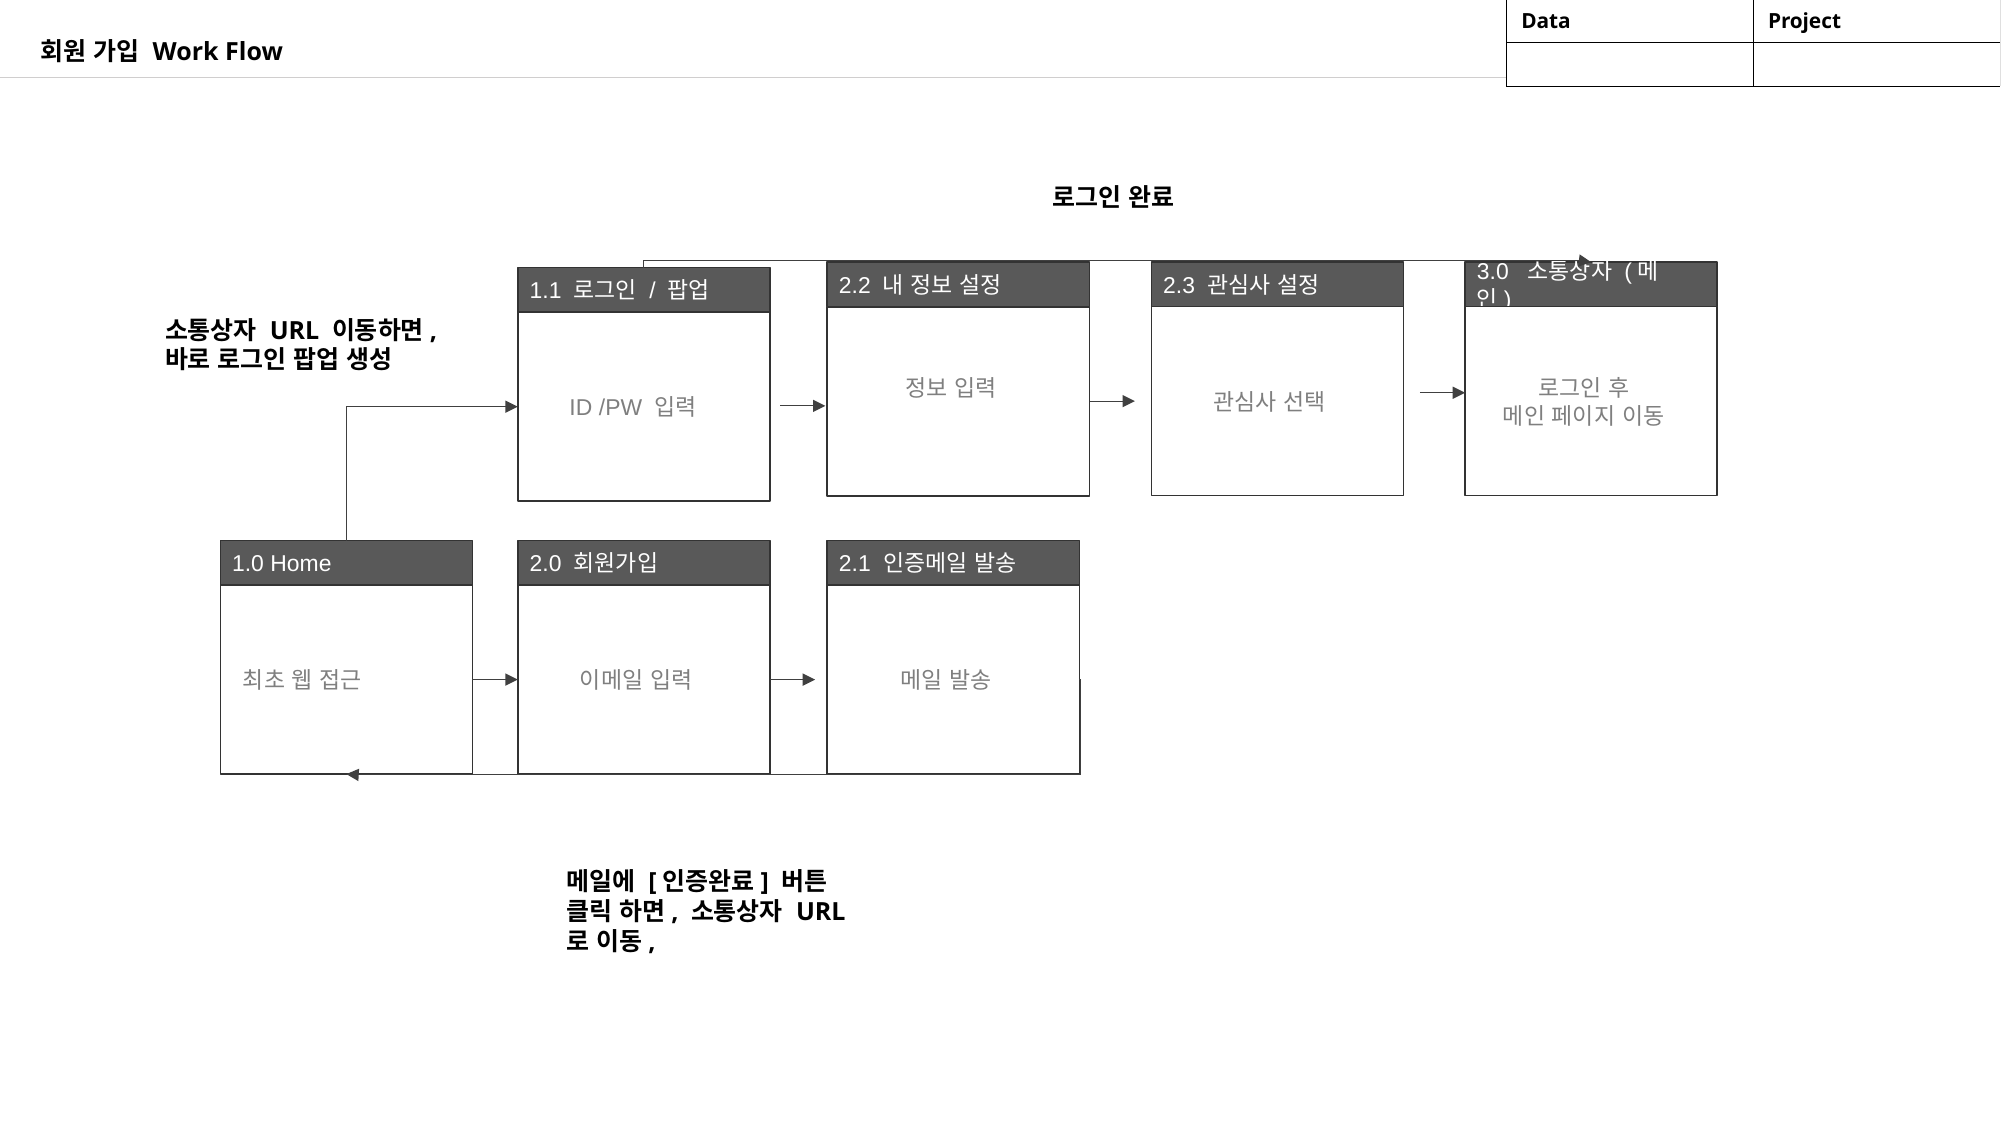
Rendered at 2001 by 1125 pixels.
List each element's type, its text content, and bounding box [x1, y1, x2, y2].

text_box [1151, 262, 1404, 496]
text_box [1465, 262, 1718, 496]
text_box 소통상자 URL 이동하면, 바로 로그인 팝업 생성 [150, 306, 473, 382]
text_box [827, 540, 1080, 679]
text_box 로그인 완료 [1121, 174, 1275, 219]
text_box 메일에 [인증완료] 버튼 클릭 하면, 소통상자 URL 로 이동, [551, 858, 874, 963]
text_box 로그인 완료 [952, 174, 1114, 219]
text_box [827, 262, 1090, 496]
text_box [365, 387, 499, 560]
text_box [220, 540, 473, 775]
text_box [1114, 0, 1121, 739]
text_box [346, 679, 1080, 775]
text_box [517, 540, 770, 679]
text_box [517, 267, 770, 502]
text_box 회원 가입 Work Flow [26, 28, 349, 74]
